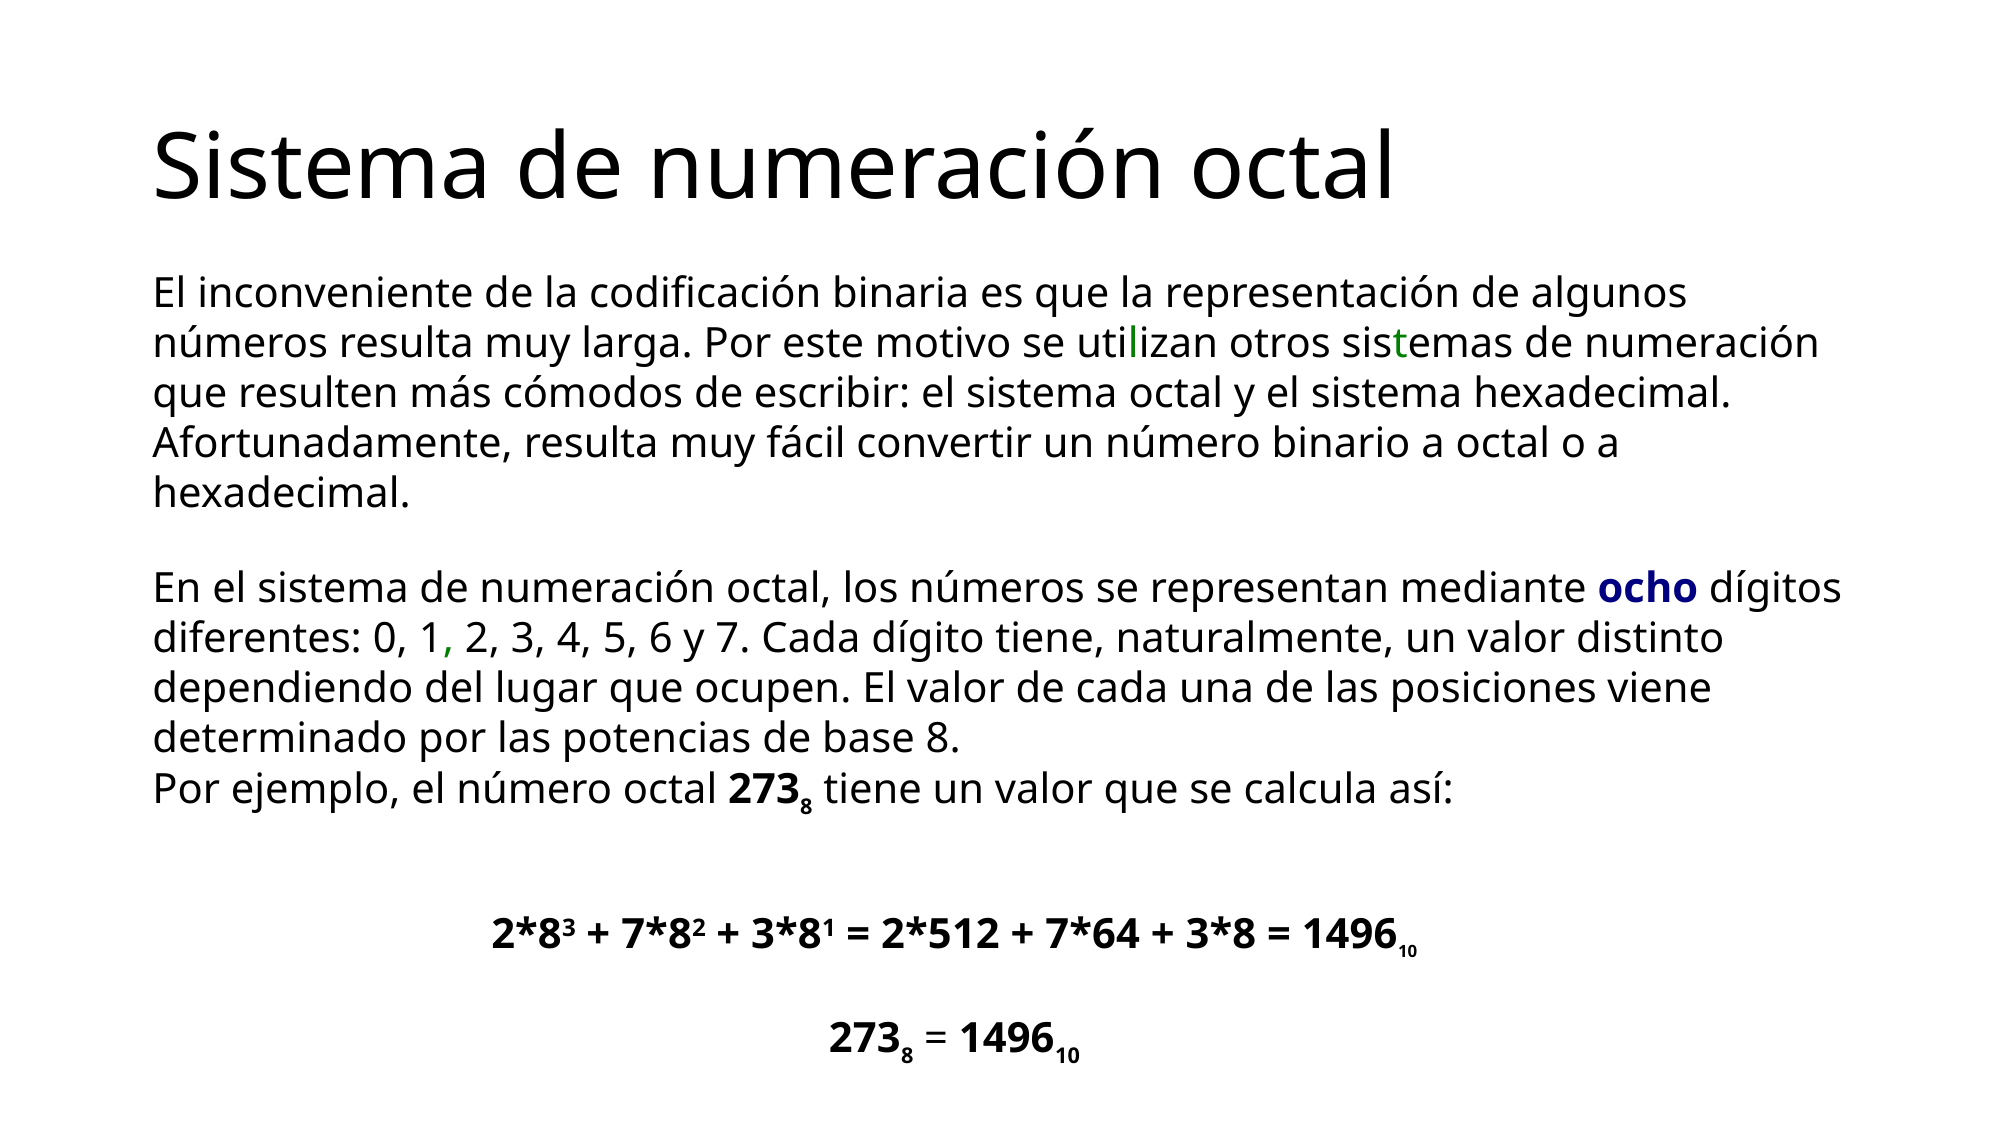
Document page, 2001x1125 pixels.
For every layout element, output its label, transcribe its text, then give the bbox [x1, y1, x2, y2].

text_box 2*83 + 7*82 + 3*81 = 2*512 + 7*64 + 3*8 = 149610 2738 = 149610 [476, 899, 1433, 1076]
list El inconveniente de la codificación binaria es que la representación de algunos números resulta muy larga. Por este motivo se utilizan otros sistemas de numeración que resulten más cómodos de escribir: el sistema octal y el sistema hexadecimal. Afortunadamente, resulta muy fácil convertir un número binario a octal o a hexadecimal. En el sistema de numeración octal, los números se representan mediante ocho dígitos diferentes: 0, 1, 2, 3, 4, 5, 6 y 7. Cada dígito tiene, naturalmente, un valor distinto dependiendo del lu­gar que ocupen. El valor de cada una de las posiciones viene determinado por las potencias de base 8. Por ejemplo, el número octal 2738 tiene un valor que se calcula así: [137, 216, 1863, 869]
title Sistema de numeración octal [137, 59, 1863, 216]
